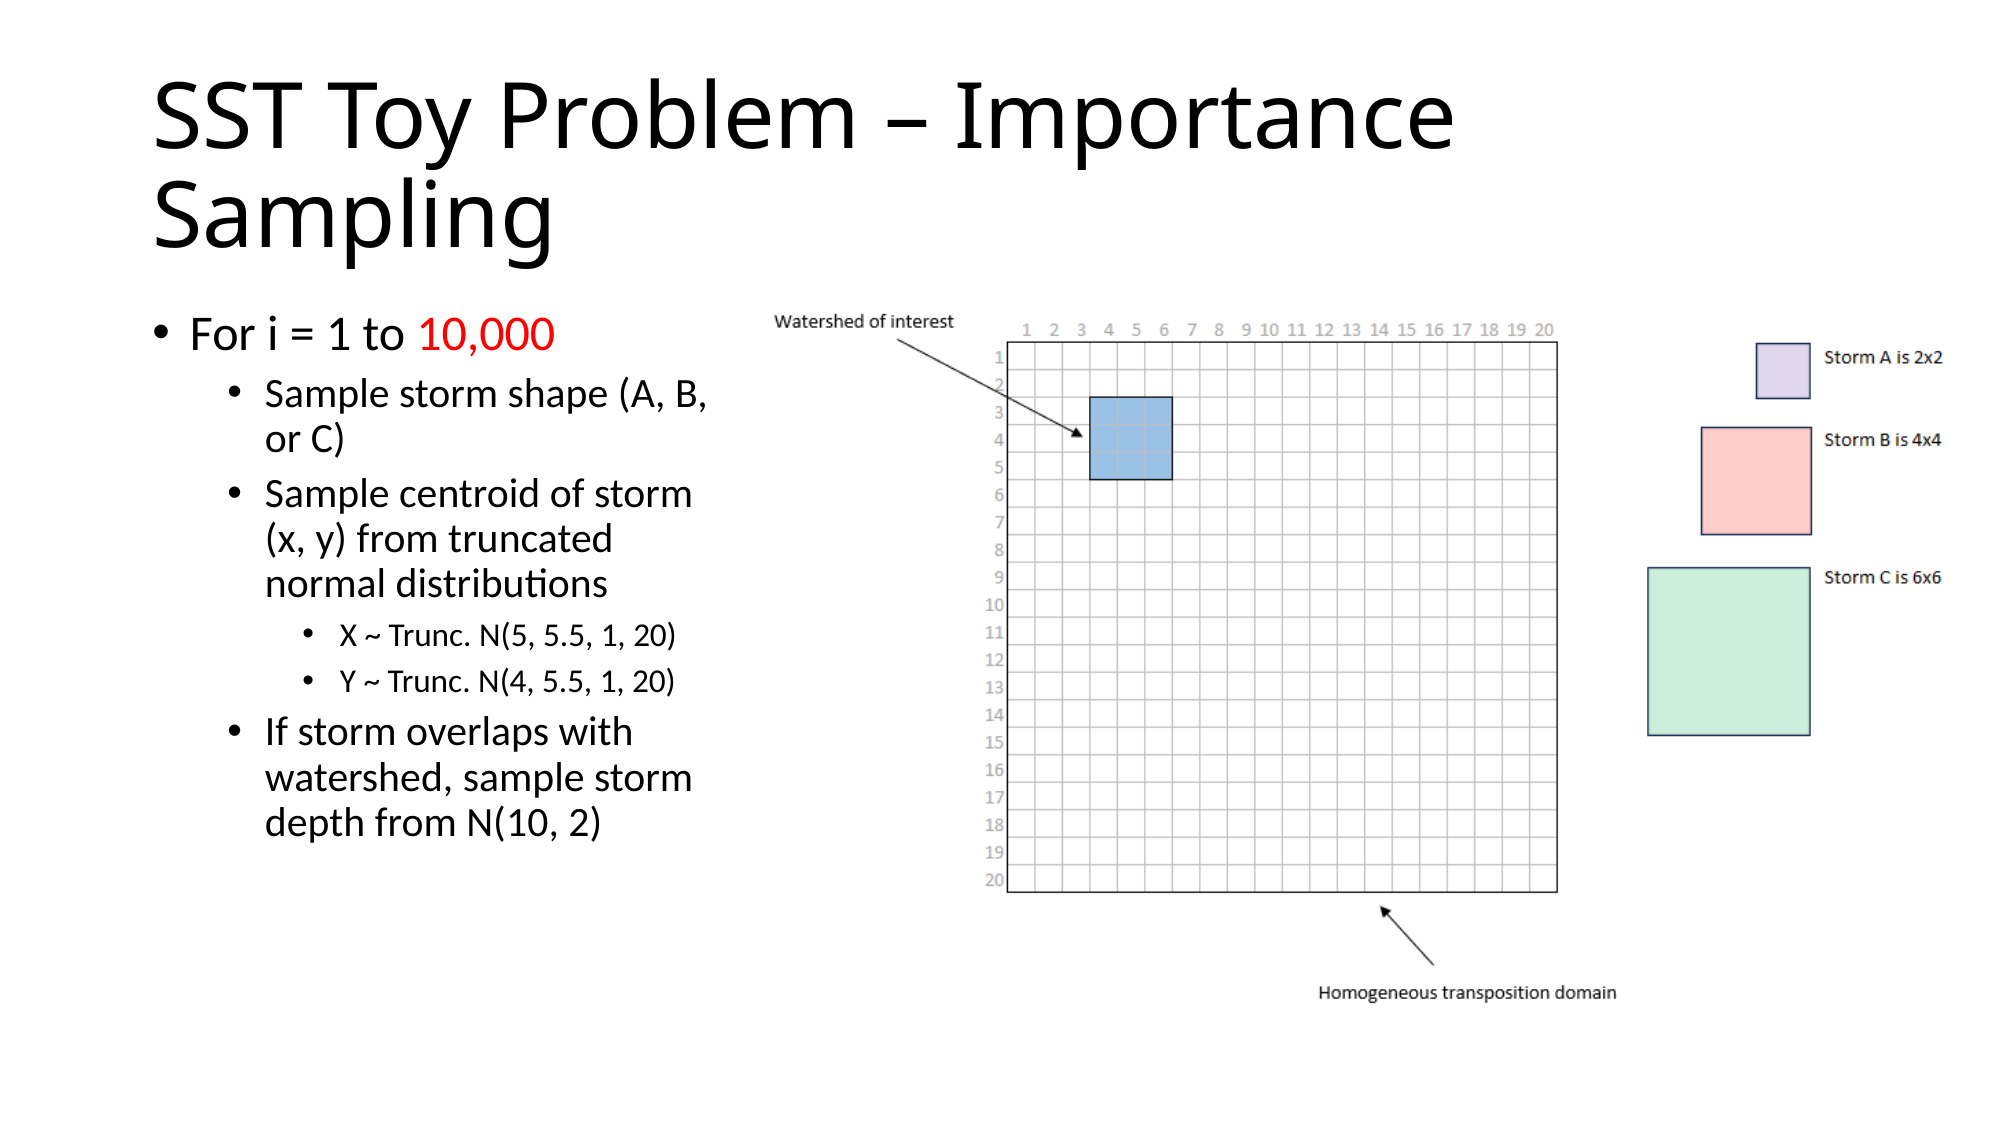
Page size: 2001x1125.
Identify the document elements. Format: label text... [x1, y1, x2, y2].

picture [765, 299, 1958, 1021]
title SST Toy Problem – Importance Sampling [137, 59, 1863, 278]
list For i = 1 to 10,000 Sample storm shape (A, B, or C) Sample centroid of storm (x, y) from truncated normal distributions X ~ Trunc. N(5, 5.5, 1, 20) Y ~ Trunc. N(4, 5.5, 1, 20) If storm overlaps with watershed, sample storm depth from N(10, 2) [137, 299, 724, 1014]
